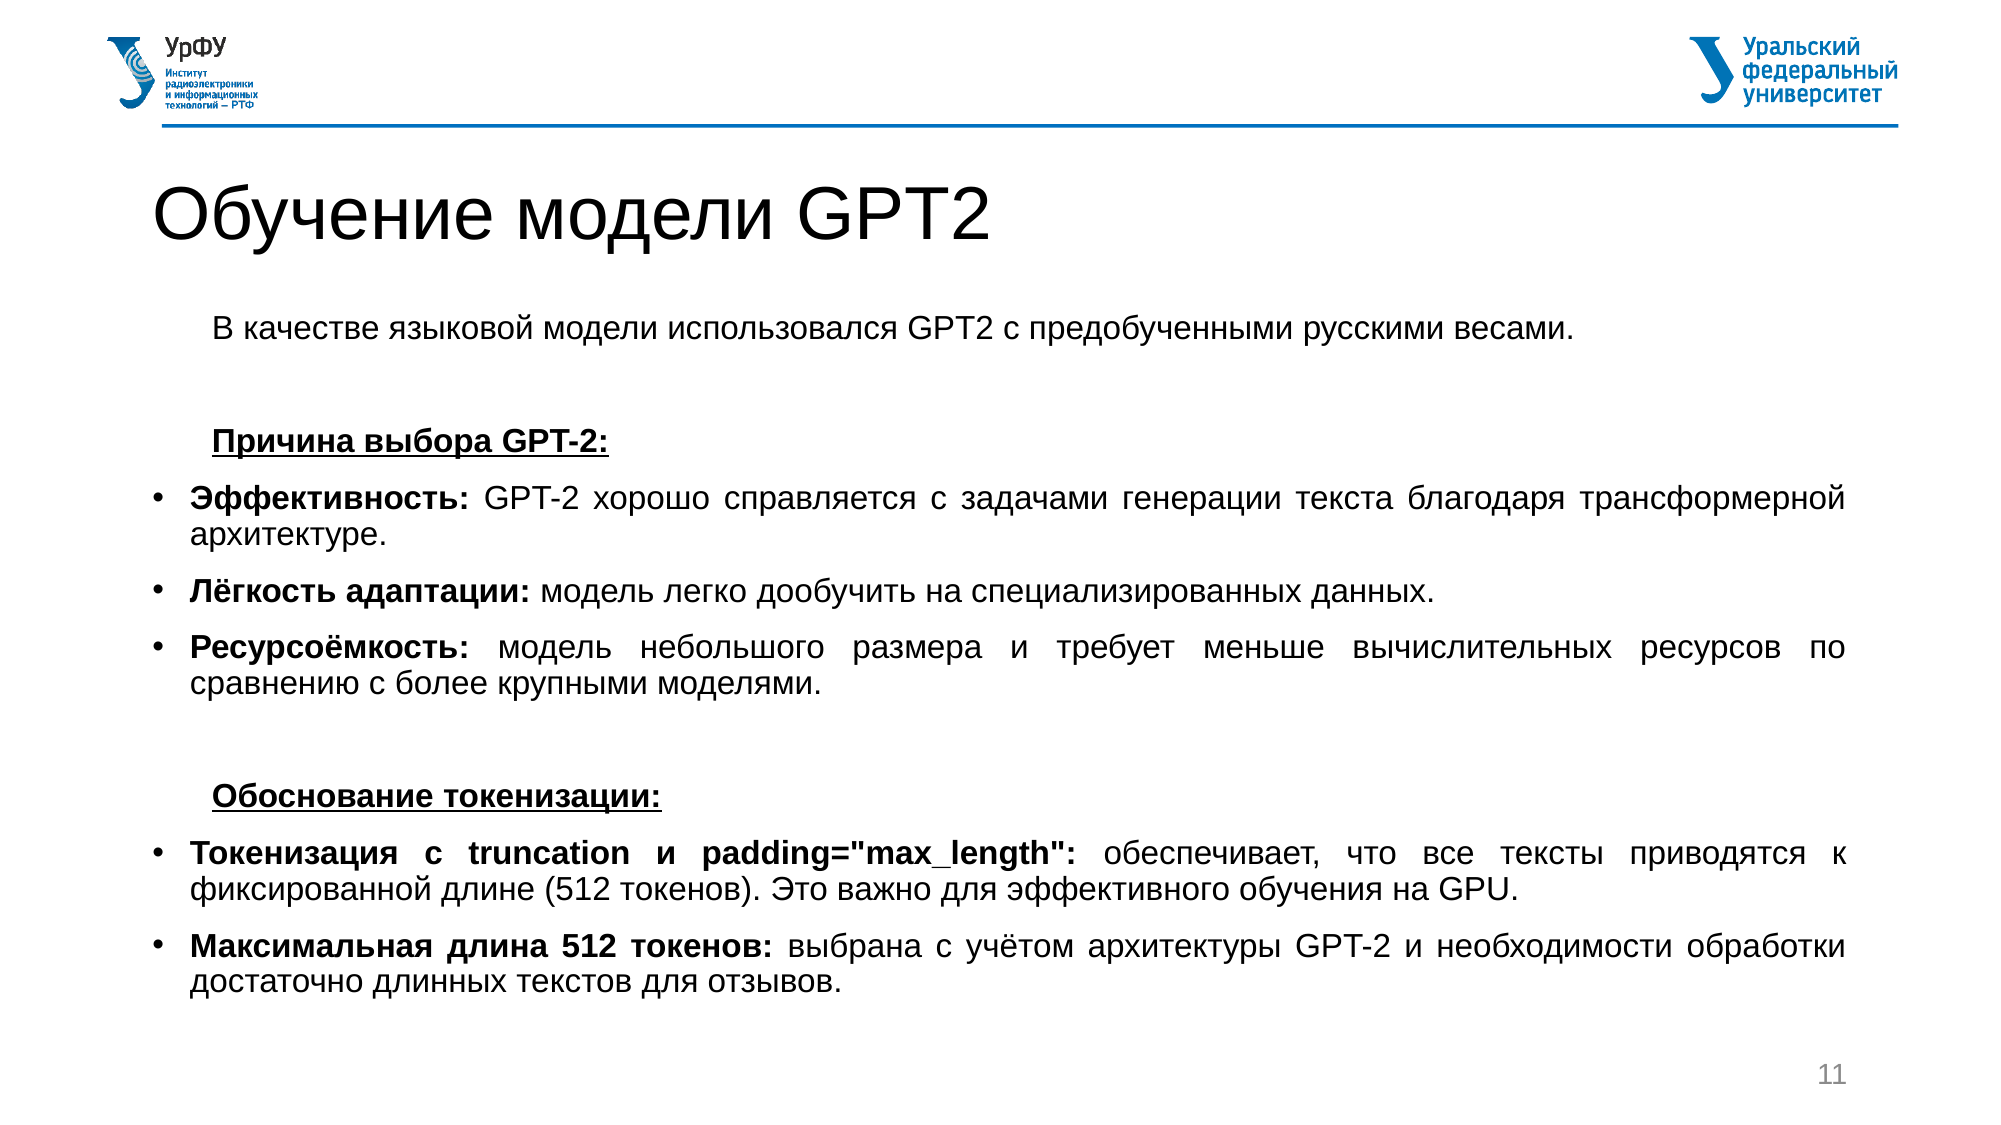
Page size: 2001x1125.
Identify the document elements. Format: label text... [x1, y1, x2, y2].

slide_number 11 [1412, 1042, 1863, 1103]
title Обучение модели GPT2 [137, 130, 1863, 301]
list В качестве языковой модели использовался GPT2 с предобученными русскими весами. Причина выбора GPT-2: Эффективность: GPT-2 хорошо справляется с задачами генерации текста благодаря трансформерной архитектуре. Лёгкость адаптации: модель легко дообучить на специализированных данных. Ресурсоёмкость: модель небольшого размера и требует меньше вычислительных ресурсов по сравнению с более крупными моделями. Обоснование токенизации: Токенизация с truncation и padding="max_length": обеспечивает, что все тексты приводятся к фиксированной длине (512 токенов). Это важно для эффективного обучения на GPU. Максимальная длина 512 токенов: выбрана с учётом архитектуры GPT-2 и необходимости обработки достаточно длинных текстов для отзывов. [137, 303, 1863, 1014]
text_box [1687, 35, 1899, 109]
text_box [161, 123, 1899, 129]
picture [107, 37, 258, 109]
